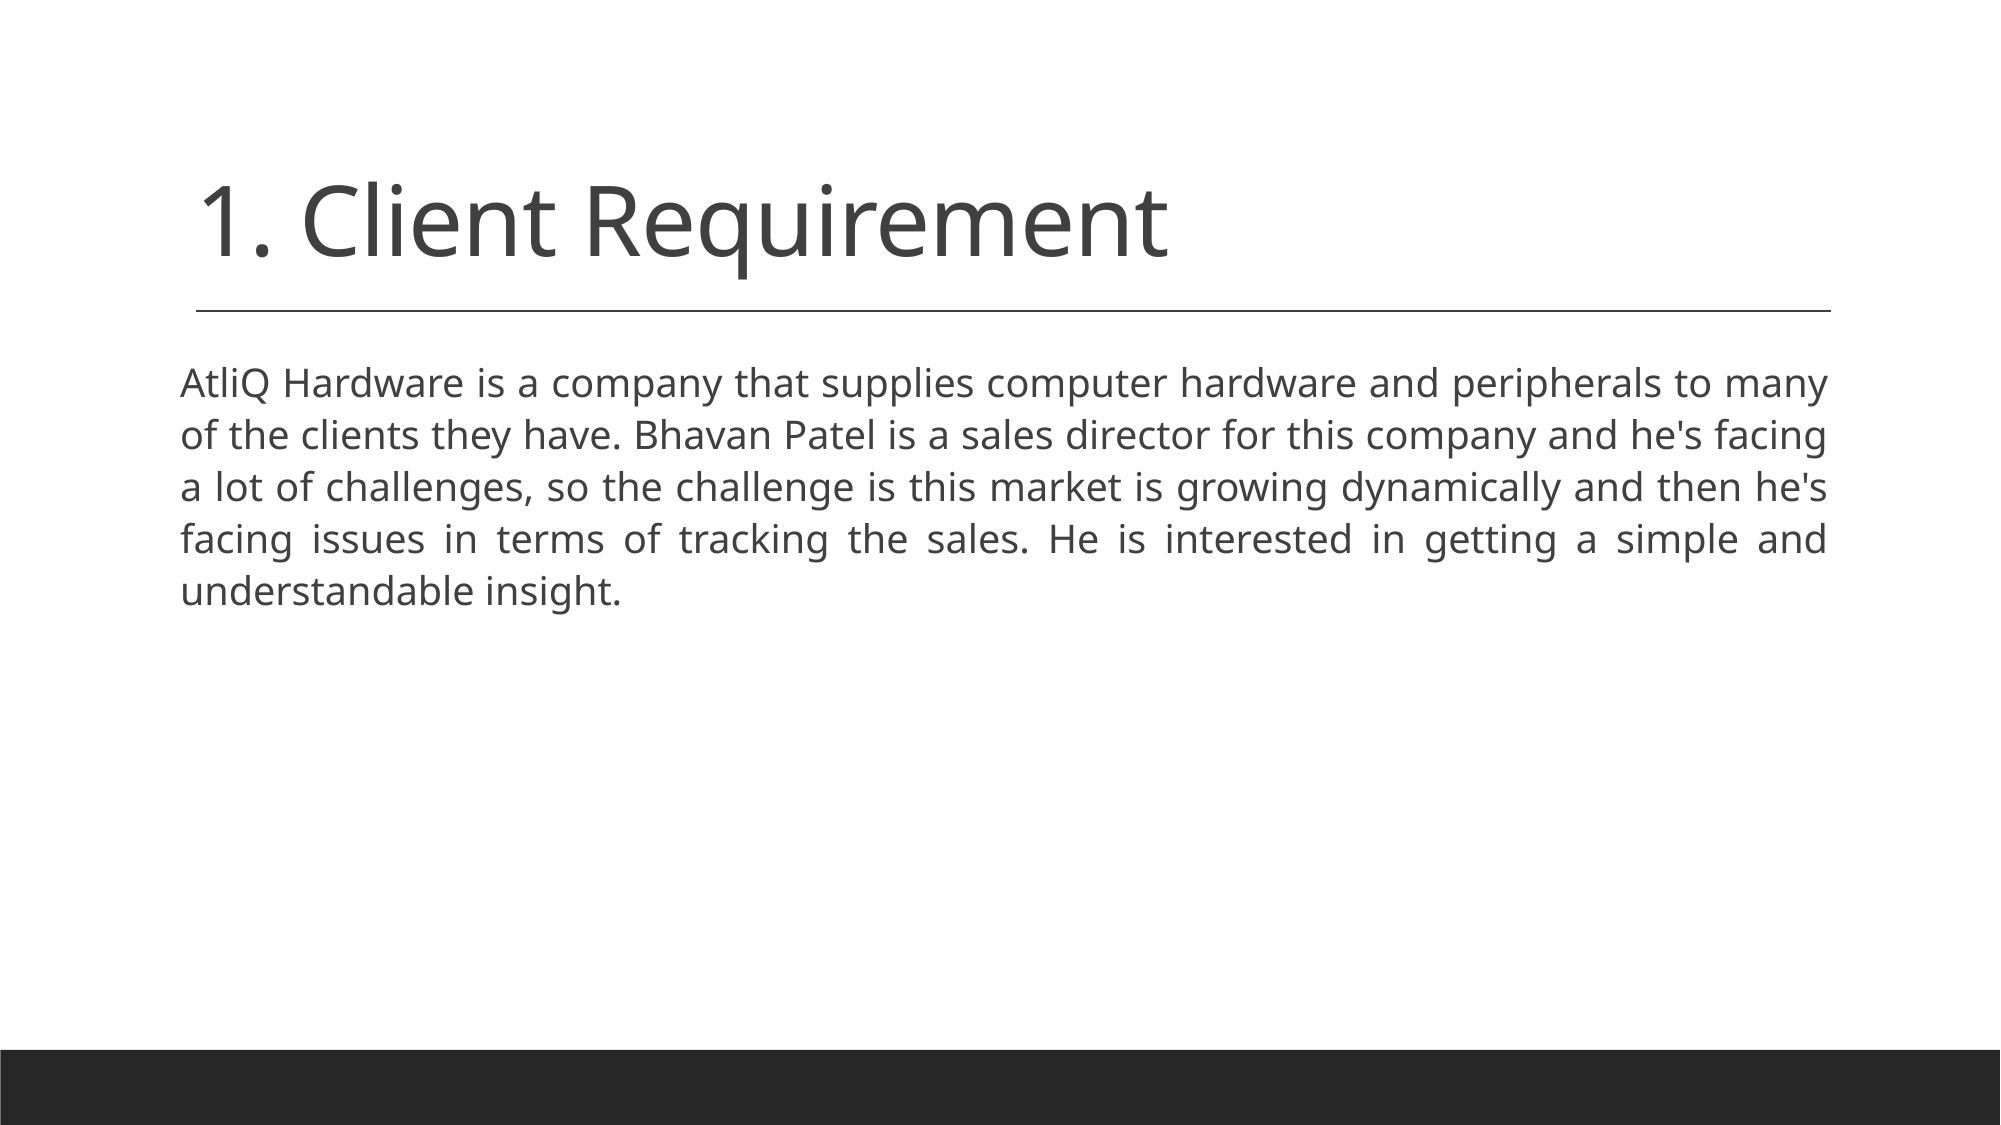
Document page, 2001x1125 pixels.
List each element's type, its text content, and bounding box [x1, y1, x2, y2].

title 1. Client Requirement [180, 47, 1830, 285]
list AtliQ Hardware is a company that supplies computer hardware and peripherals to many of the clients they have. Bhavan Patel is a sales director for this company and he's facing a lot of challenges, so the challenge is this market is growing dynamically and then he's facing issues in terms of tracking the sales. He is interested in getting a simple and understandable insight. [180, 345, 1830, 963]
